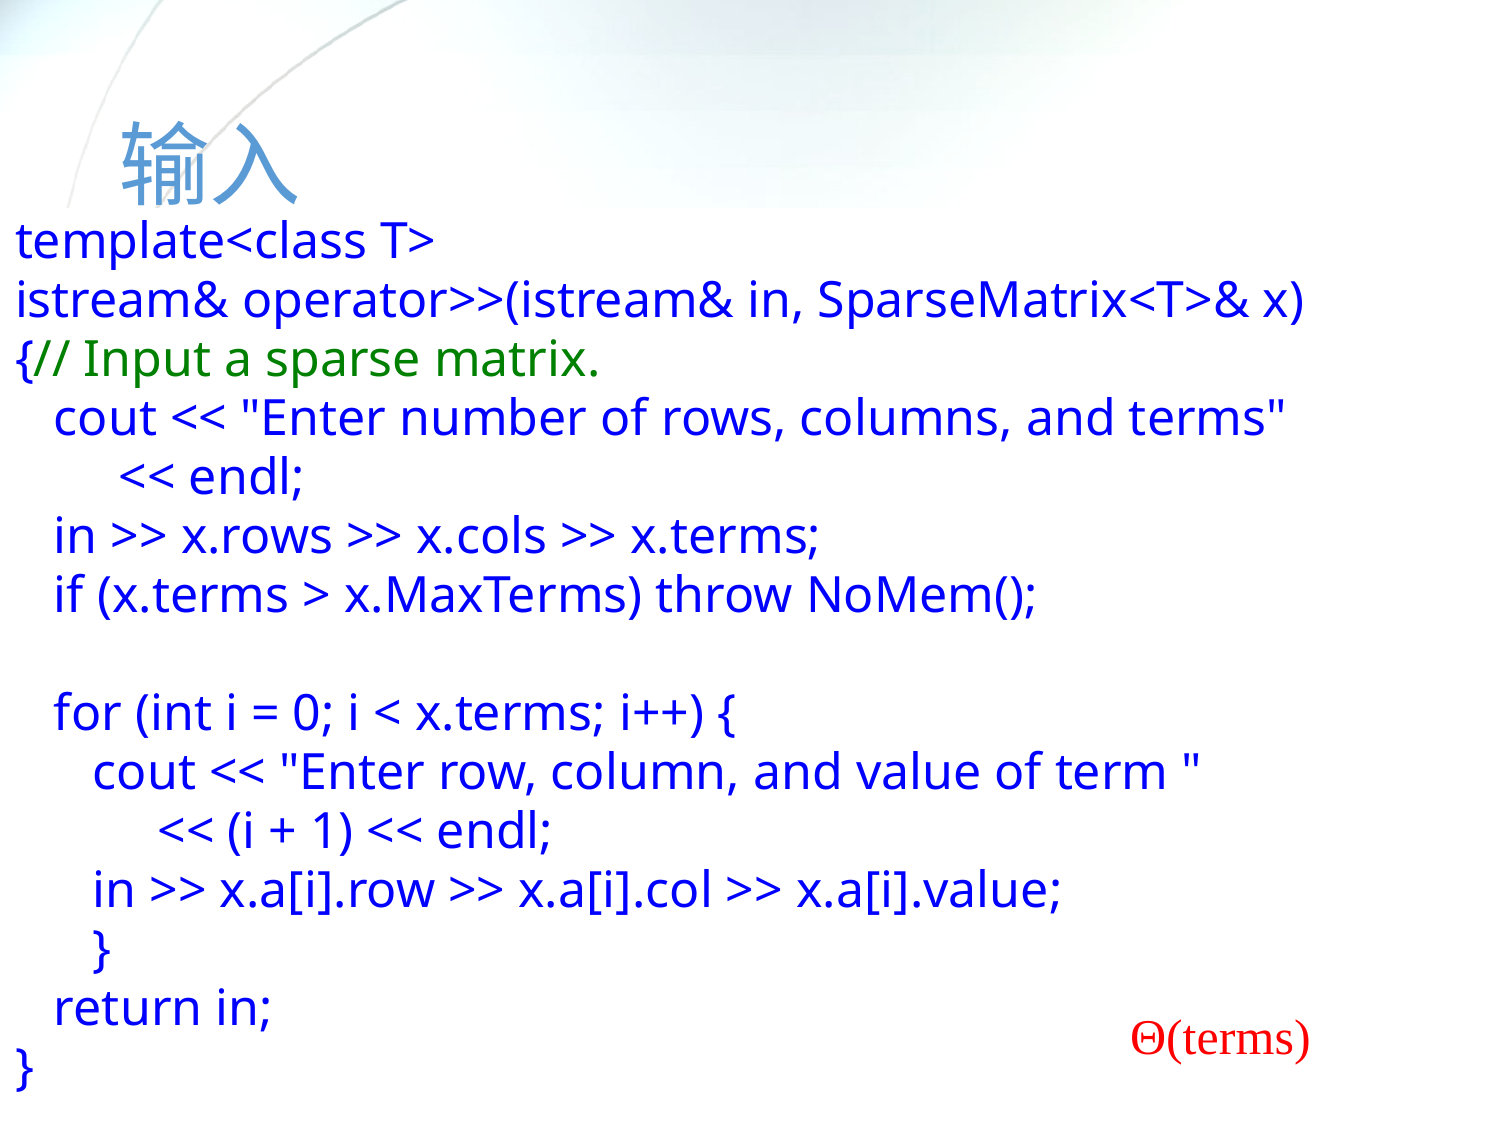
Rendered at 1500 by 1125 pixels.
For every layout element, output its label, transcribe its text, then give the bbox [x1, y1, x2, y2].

text_box Θ(terms) [1115, 996, 1345, 1072]
picture [0, 0, 1500, 208]
title 输入 [103, 59, 1397, 208]
list template<class T> istream& operator>>(istream& in, SparseMatrix<T>& x) {// Input a sparse matrix. cout << "Enter number of rows, columns, and terms" << endl; in >> x.rows >> x.cols >> x.terms; if (x.terms > x.MaxTerms) throw NoMem(); for (int i = 0; i < x.terms; i++) { cout << "Enter row, column, and value of term " << (i + 1) << endl; in >> x.a[i].row >> x.a[i].col >> x.a[i].value; } return in; } [0, 208, 1500, 1125]
